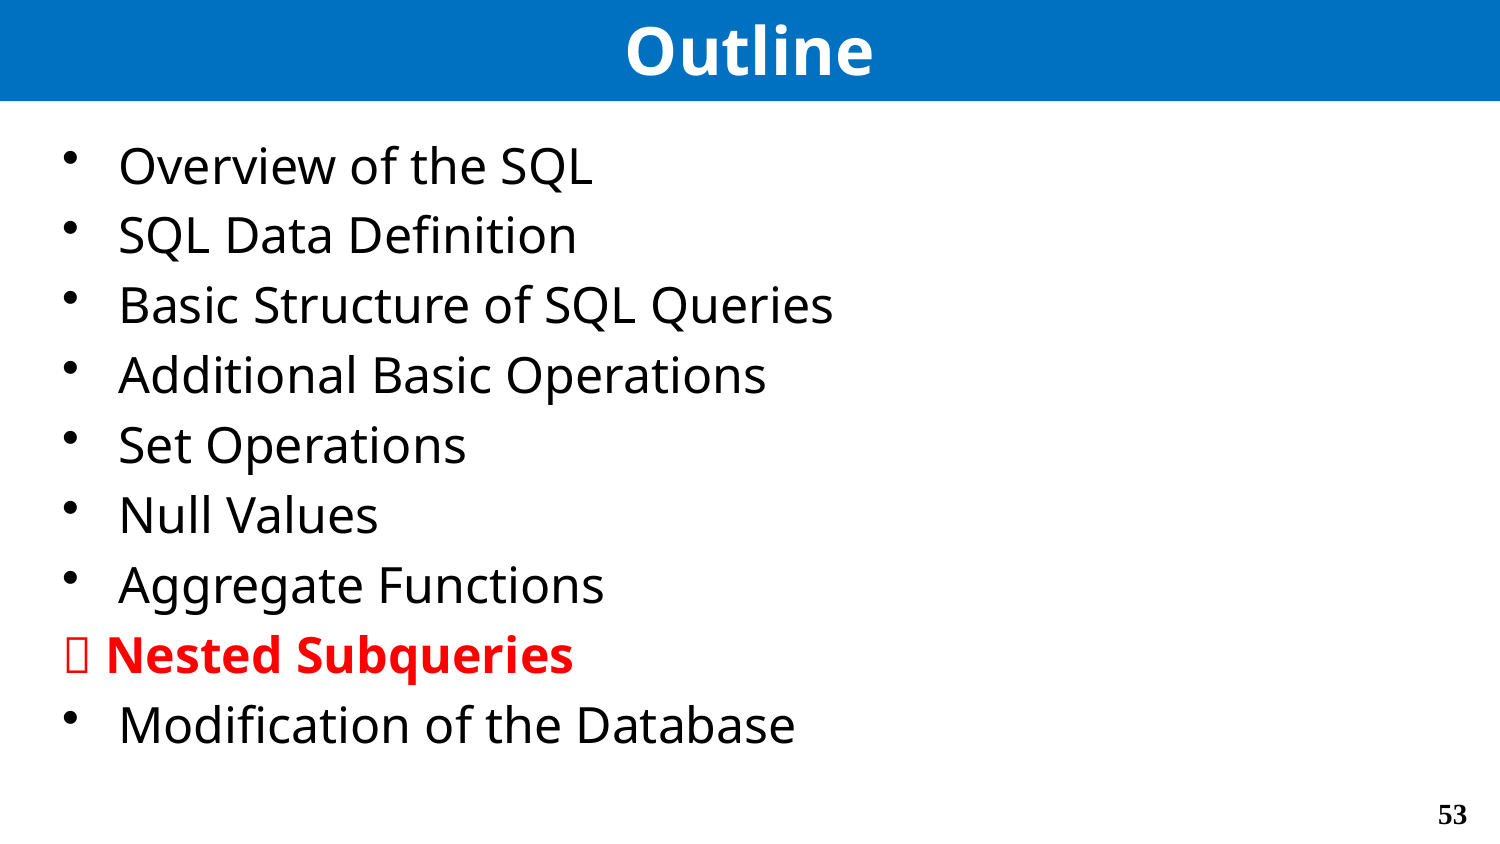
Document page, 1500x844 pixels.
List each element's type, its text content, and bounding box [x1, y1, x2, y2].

title Outline [0, 0, 1500, 102]
list Overview of the SQL SQL Data Definition Basic Structure of SQL Queries Additional Basic Operations Set Operations Null Values Aggregate Functions  Nested Subqueries Modification of the Database [47, 126, 1453, 751]
